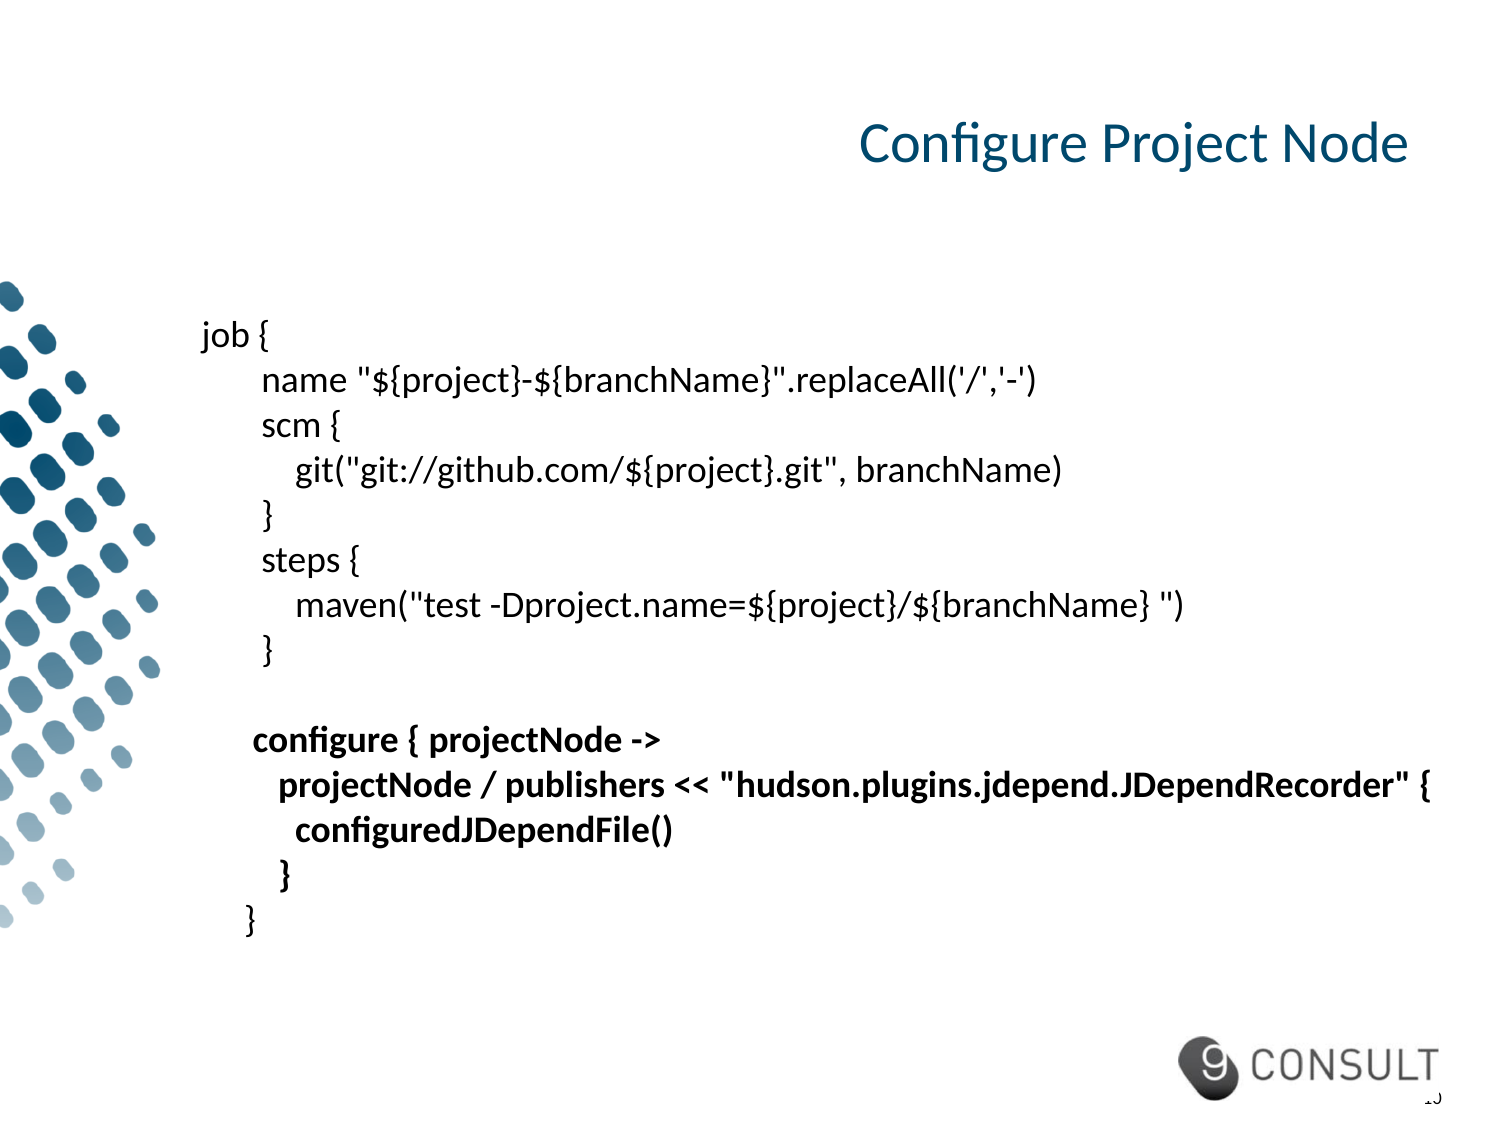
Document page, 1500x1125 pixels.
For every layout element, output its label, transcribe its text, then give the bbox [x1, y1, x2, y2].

title Configure Project Node [175, 45, 1425, 233]
picture [0, 269, 177, 950]
picture [1178, 1036, 1439, 1101]
text_box job { name "${project}-${branchName}".replaceAll('/','-') scm { git("git://github.com/${project}.git", branchName) } steps { maven("test -Dproject.name=${project}/${branchName} ") } configure { projectNode -> projectNode / publishers << "hudson.plugins.jdepend.JDependRecorder" { configuredJDependFile() } } [178, 302, 1449, 948]
